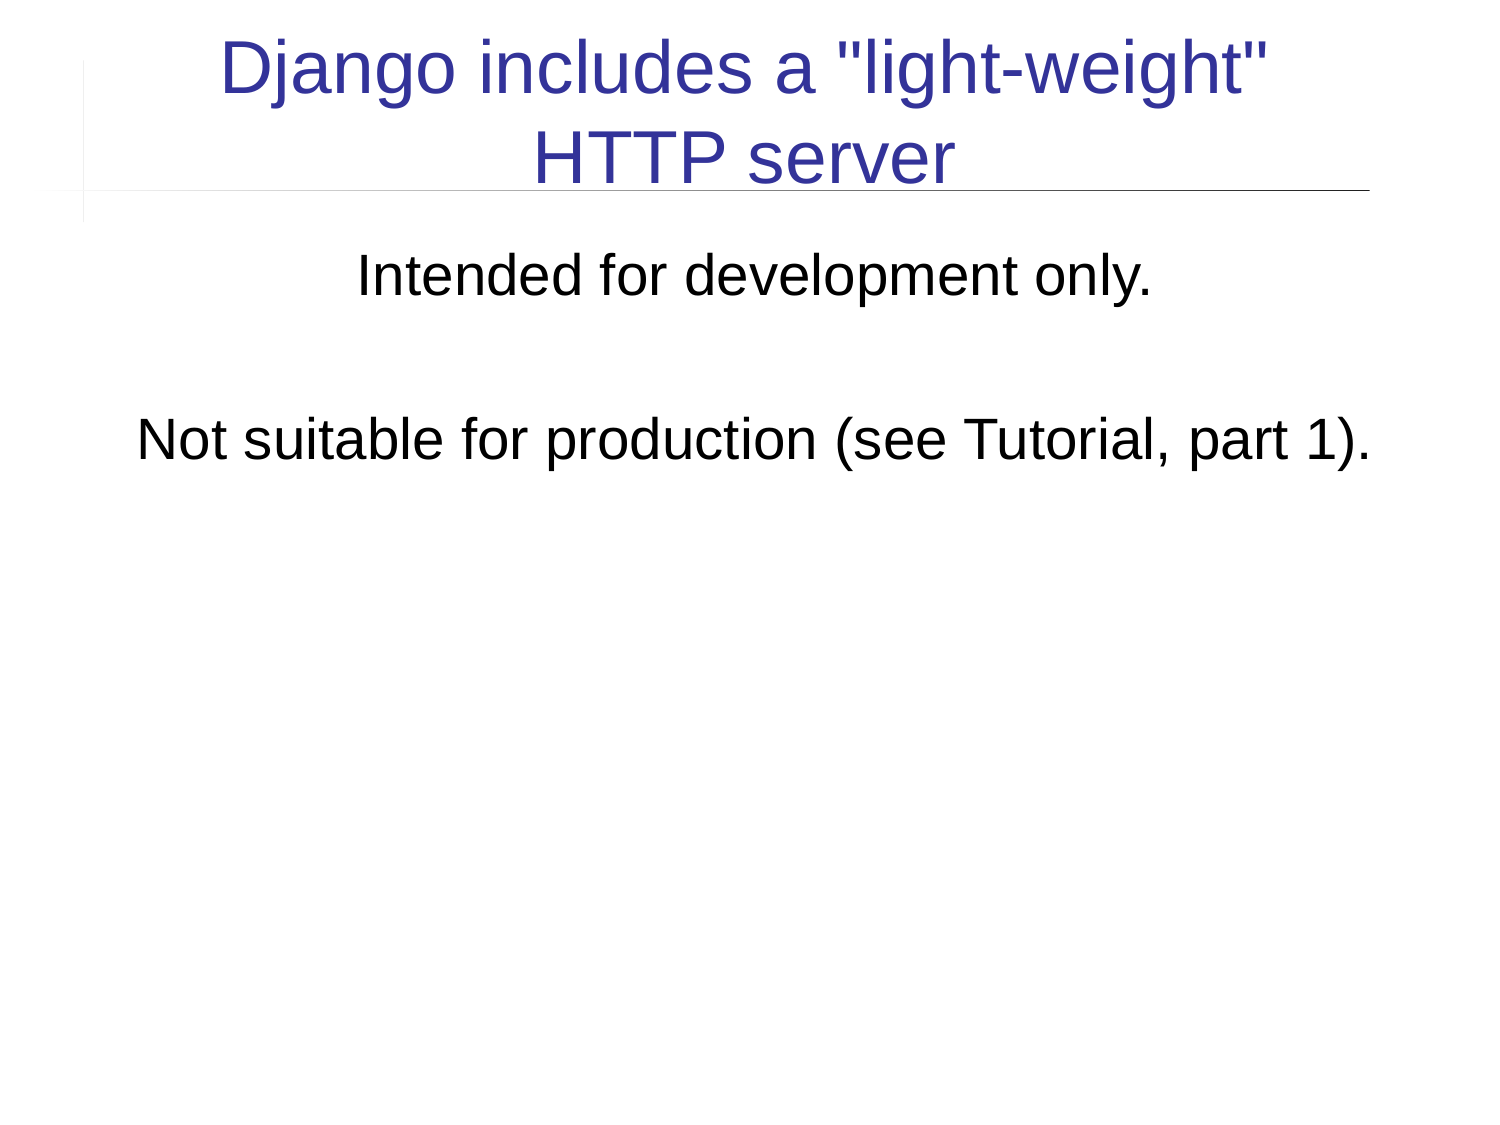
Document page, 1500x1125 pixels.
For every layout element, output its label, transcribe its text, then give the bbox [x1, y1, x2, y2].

text_box Django includes a "light-weight" HTTP server [100, 10, 1390, 207]
text_box Intended for development only. Not suitable for production (see Tutorial, part 1). [110, 229, 1400, 952]
